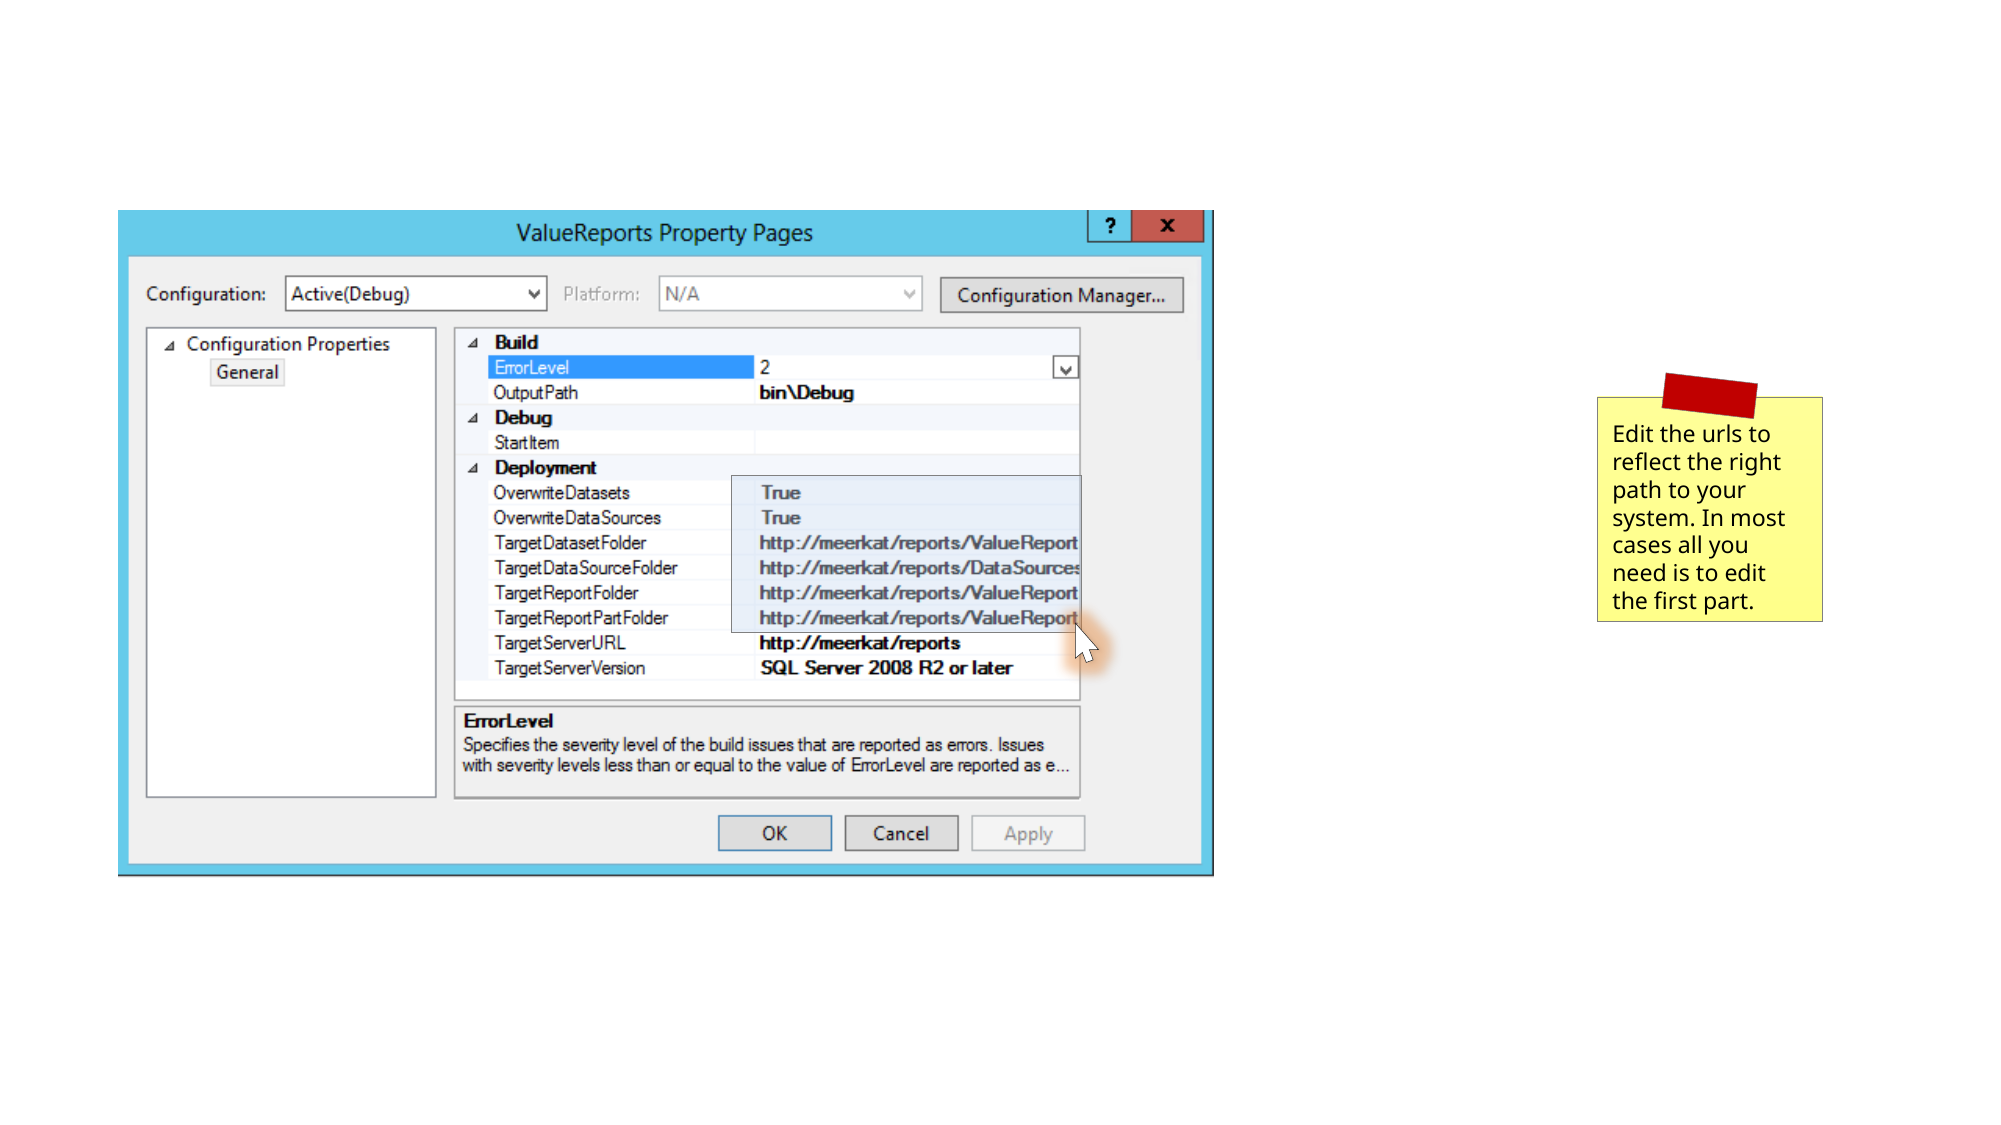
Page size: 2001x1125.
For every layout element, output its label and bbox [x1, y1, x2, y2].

text_box [731, 475, 1095, 663]
picture [118, 210, 1214, 878]
text_box [1597, 378, 1823, 622]
